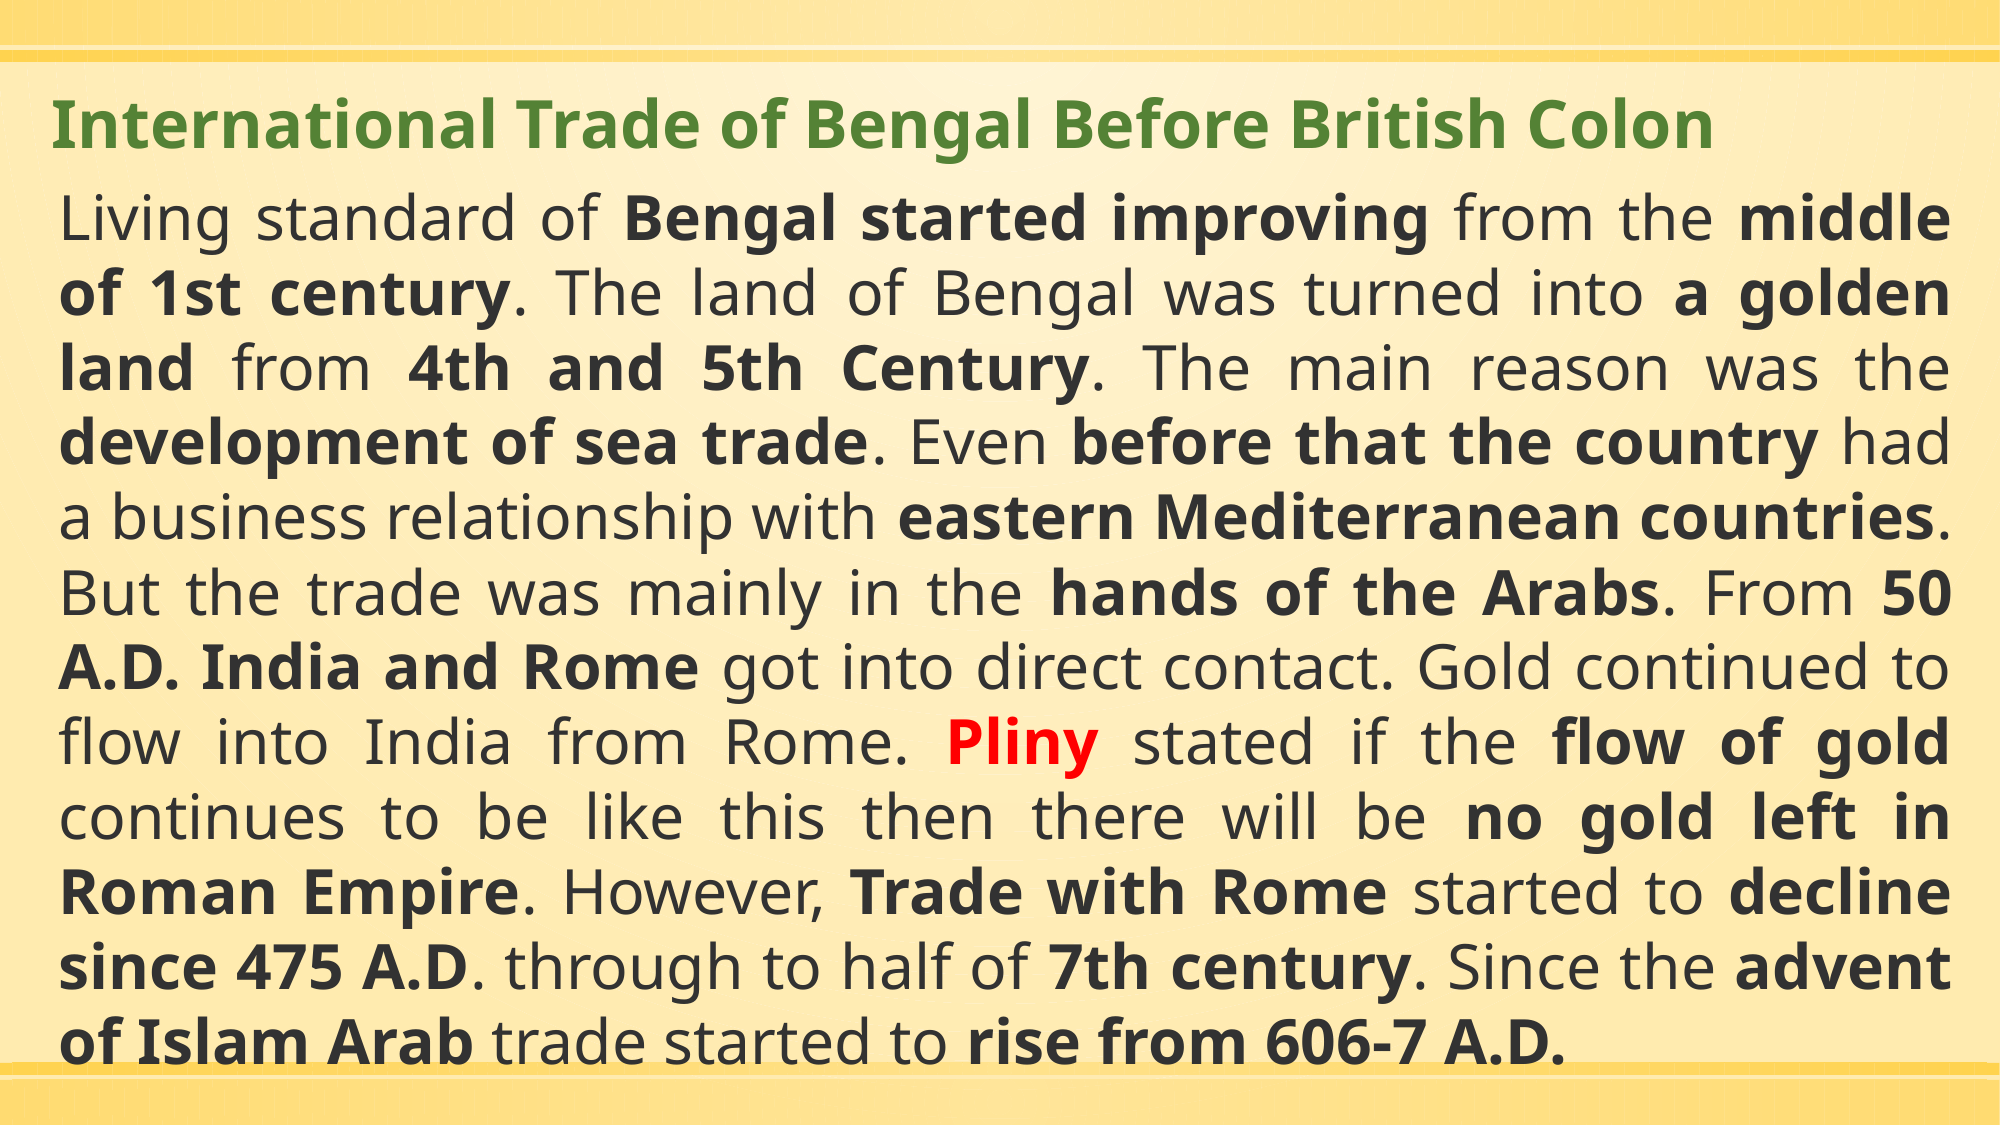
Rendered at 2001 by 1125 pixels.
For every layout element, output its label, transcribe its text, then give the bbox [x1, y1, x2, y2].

text_box International Trade of Bengal Before British Colon [36, 73, 1963, 169]
text_box Living standard of Bengal started improving from the middle of 1st century. The land of Bengal was turned into a golden land from 4th and 5th Century. The main reason was the development of sea trade. Even before that the country had a business relationship with eastern Mediterranean countries. But the trade was mainly in the hands of the Arabs. From 50 A.D. India and Rome got into direct contact. Gold continued to flow into India from Rome. Pliny stated if the flow of gold continues to be like this then there will be no gold left in Roman Empire. However, Trade with Rome started to decline since 475 A.D. through to half of 7th century. Since the advent of Islam Arab trade started to rise from 606-7 A.D. [43, 170, 1968, 1085]
